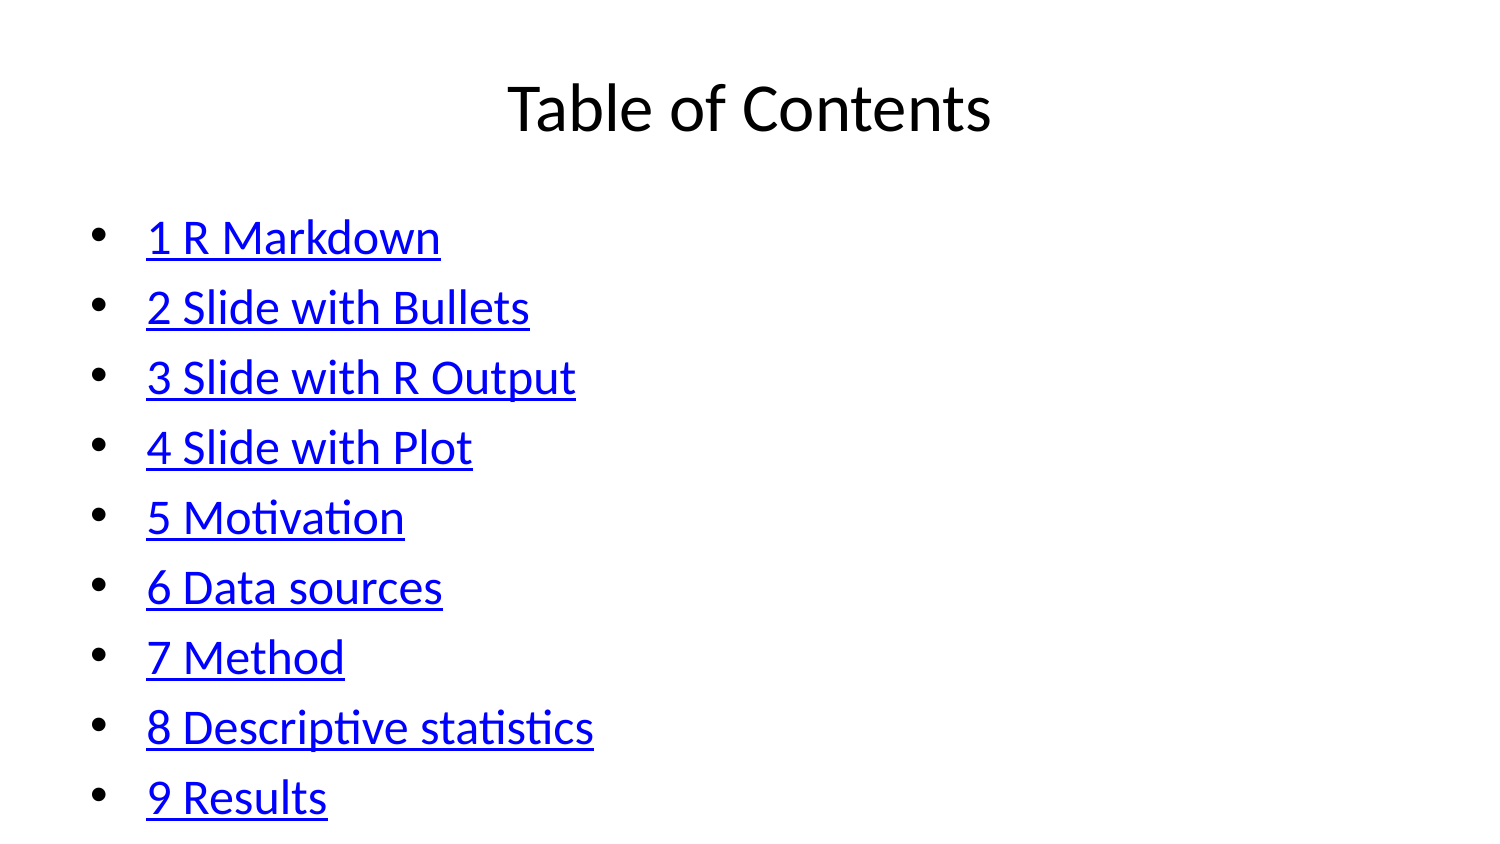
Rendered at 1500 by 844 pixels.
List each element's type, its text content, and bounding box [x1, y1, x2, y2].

title Table of Contents [75, 33, 1425, 175]
list 1 R Markdown 2 Slide with Bullets 3 Slide with R Output 4 Slide with Plot 5 Motivation 6 Data sources 7 Method 8 Descriptive statistics 9 Results 10 Conclusion [75, 196, 1425, 754]
